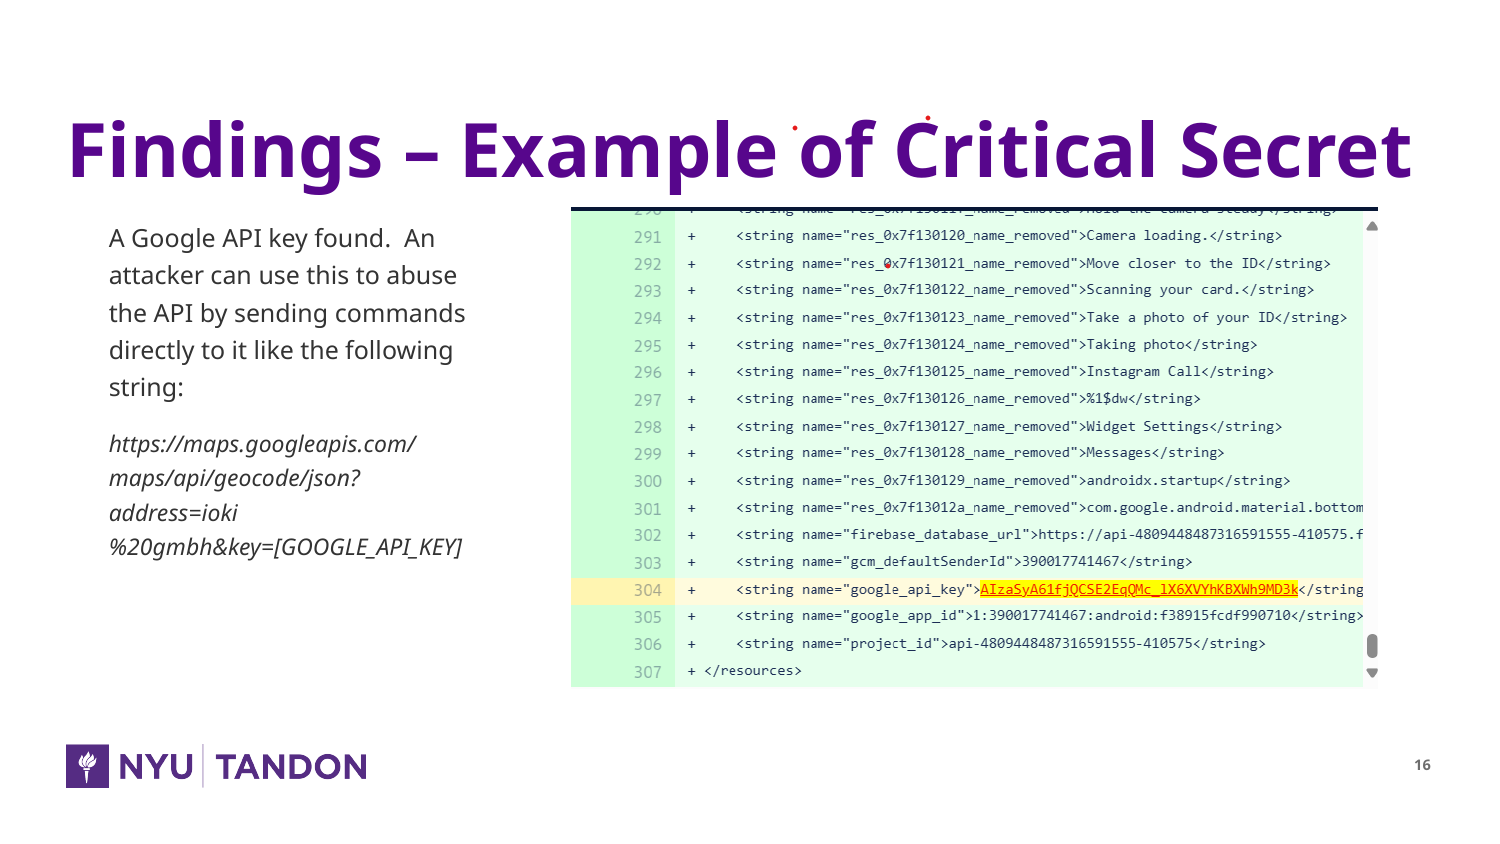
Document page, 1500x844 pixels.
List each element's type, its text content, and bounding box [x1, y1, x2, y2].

text_box A Google API key found. An attacker can use this to abuse the API by sending commands directly to it like the following string: https://maps.googleapis.com/maps/api/geocode/json?address=ioki%20gmbh&key=[GOOGLE_API_KEY] [93, 199, 496, 689]
picture [66, 744, 366, 788]
picture [571, 114, 1378, 689]
title Findings – Example of Critical Secret [51, 87, 1434, 181]
